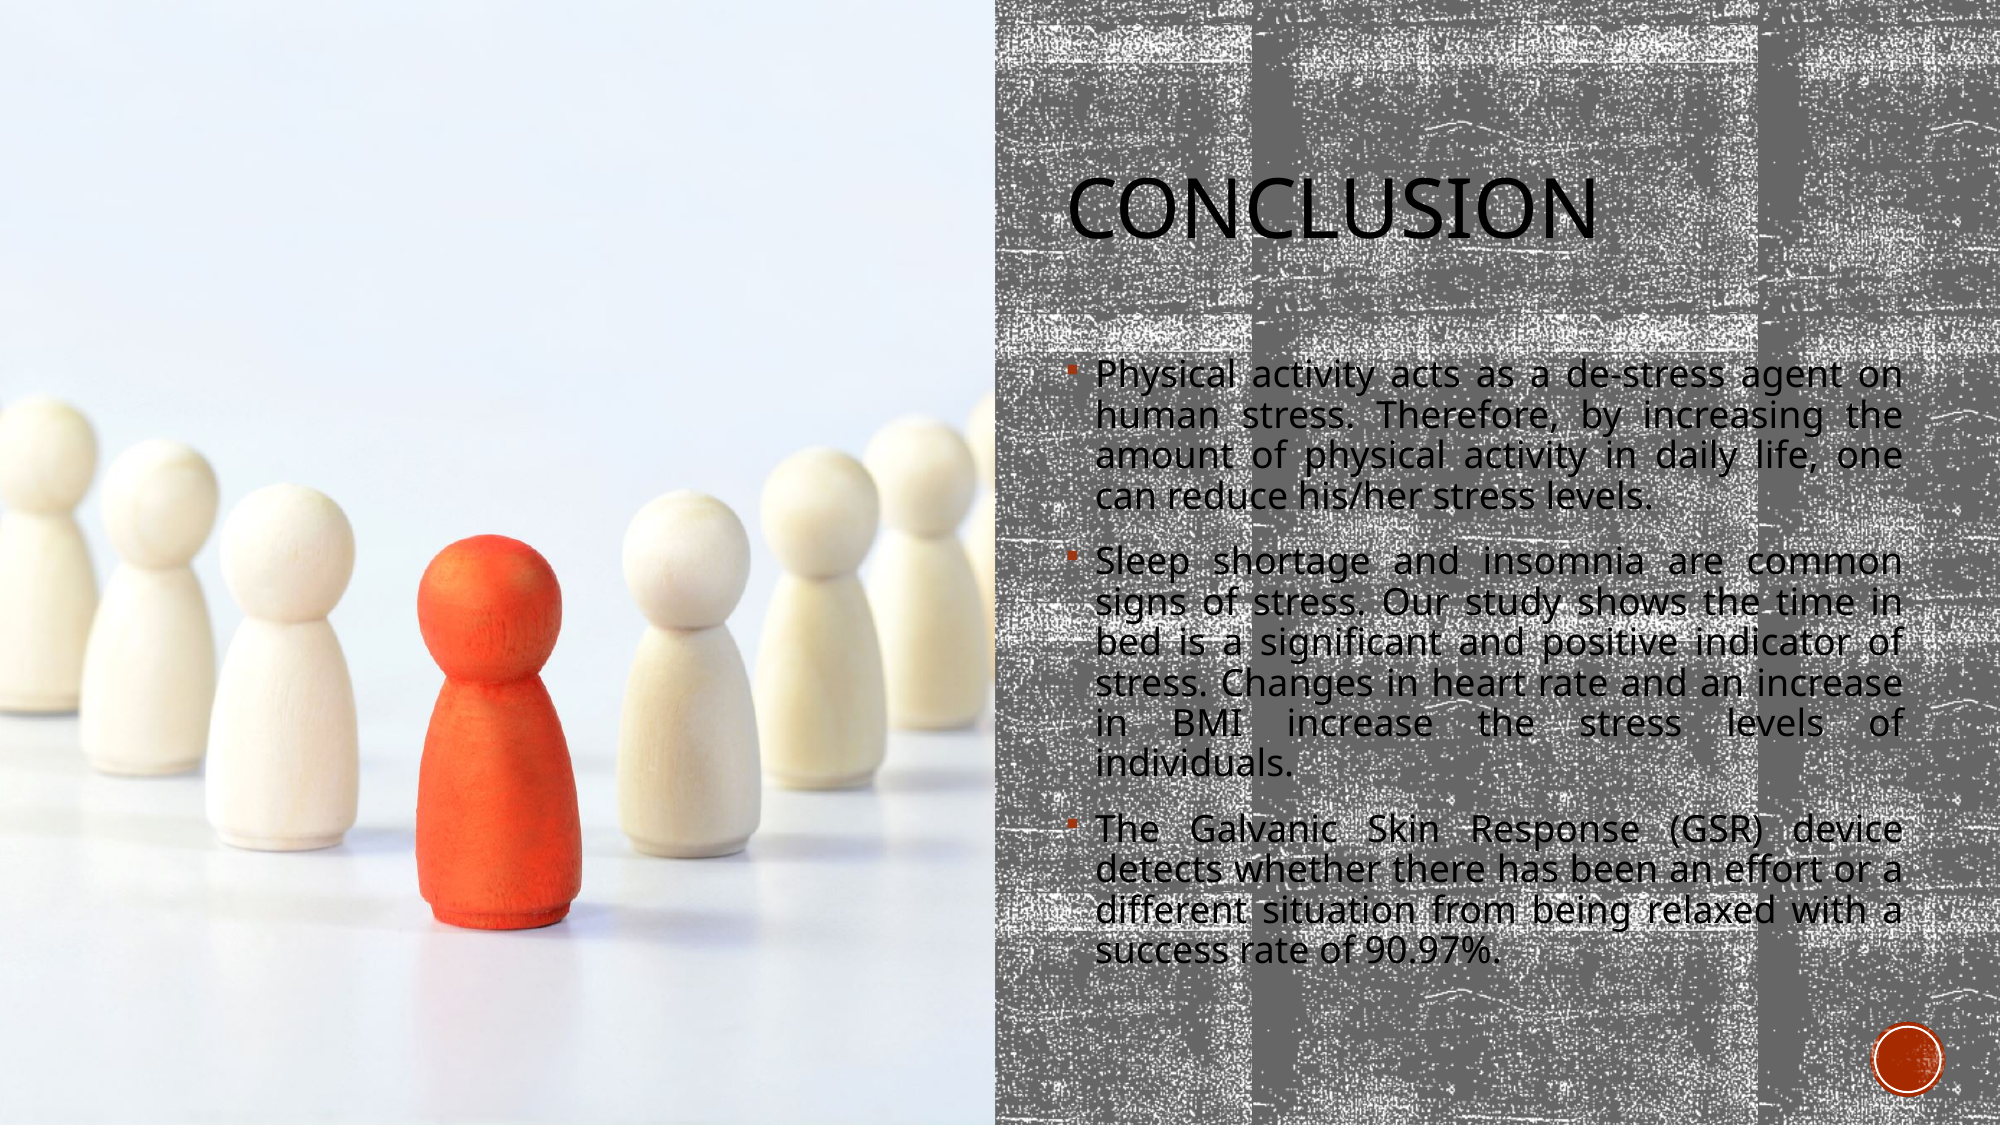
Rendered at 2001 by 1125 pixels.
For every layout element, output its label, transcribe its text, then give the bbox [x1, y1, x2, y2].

list Physical activity acts as a de-stress agent on human stress. Therefore, by increasing the amount of physical activity in daily life, one can reduce his/her stress levels. Sleep shortage and insomnia are common signs of stress. Our study shows the time in bed is a significant and positive indicator of stress. Changes in heart rate and an increase in BMI increase the stress levels of individuals. The Galvanic Skin Response (GSR) device detects whether there has been an effort or a different situation from being relaxed with a success rate of 90.97%. [1050, 348, 1920, 1013]
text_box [1872, 1024, 1943, 1096]
title Conclusion [1050, 79, 1920, 344]
text_box [996, 0, 2000, 1125]
picture [0, 0, 996, 1125]
